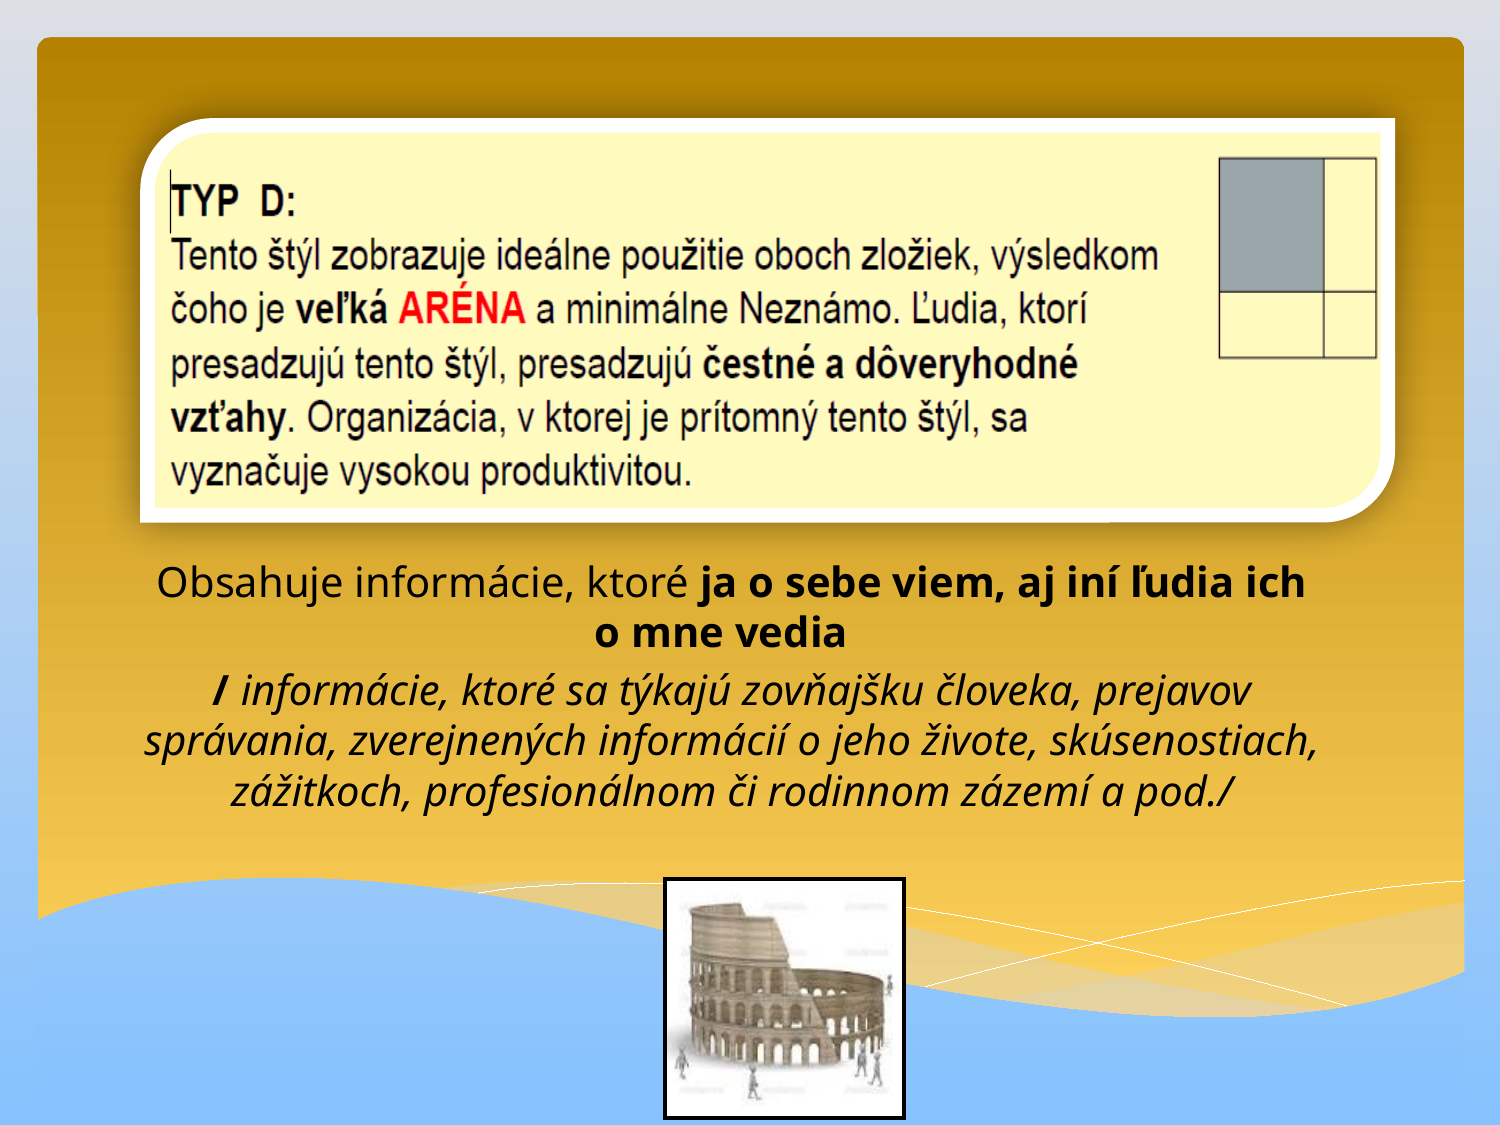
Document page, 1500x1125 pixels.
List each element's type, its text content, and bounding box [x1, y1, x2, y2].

picture [147, 125, 1389, 516]
subtitle Obsahuje informácie, ktoré ja o sebe viem, aj iní ľudia ich o mne vedia / informácie, ktoré sa týkajú zovňajšku človeka, prejavov správania, zverejnených informácií o jeho živote, skúsenostiach, zážitkoch, profesionálnom či rodinnom zázemí a pod./ [112, 314, 1353, 941]
picture [667, 881, 902, 1117]
